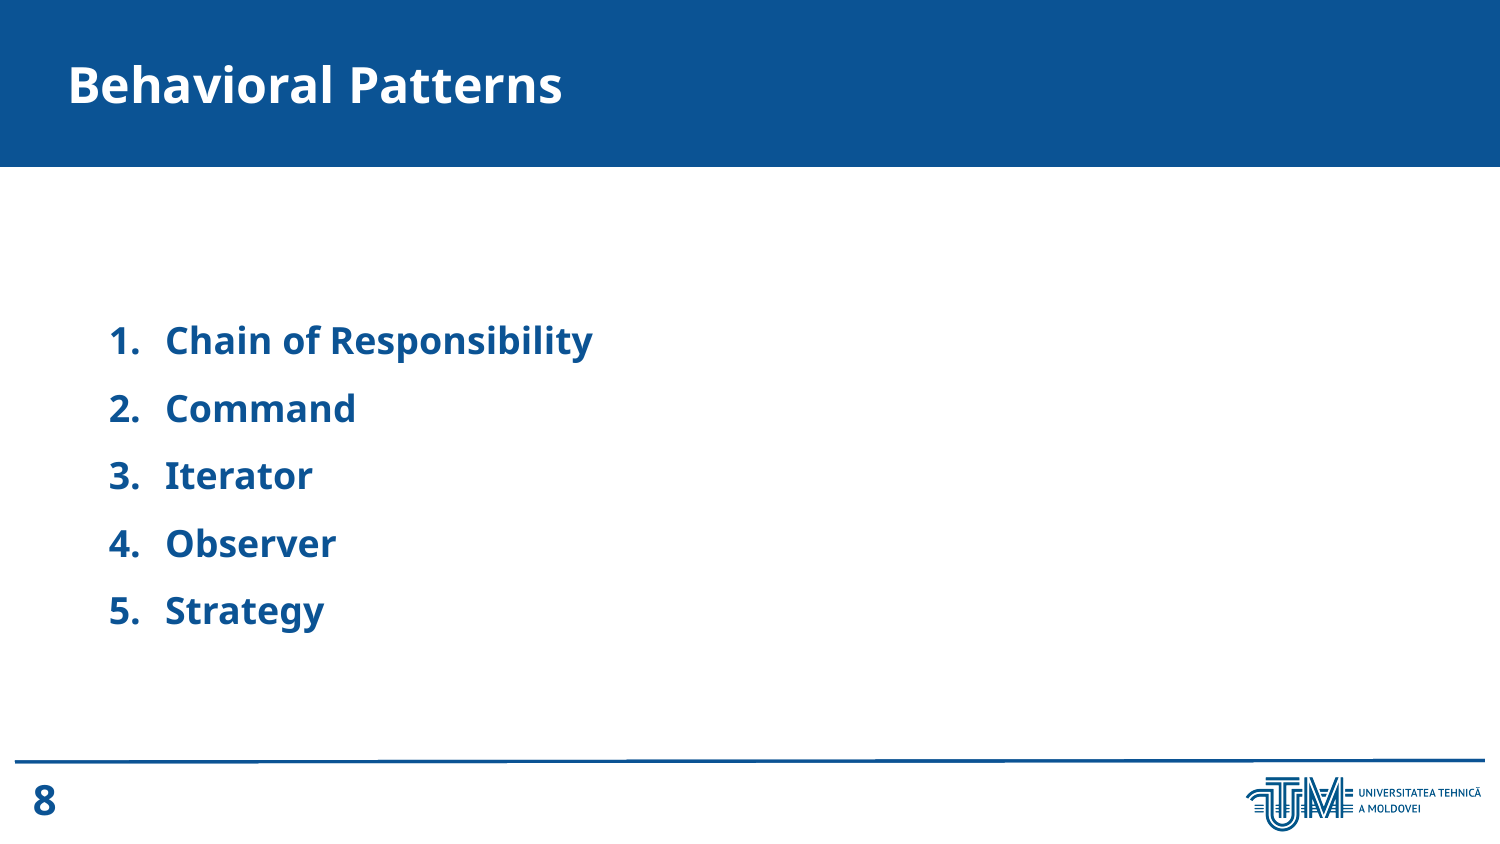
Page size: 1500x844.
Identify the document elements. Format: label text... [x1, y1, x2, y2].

picture [1239, 763, 1486, 836]
text_box [90, 759, 1500, 844]
list Chain of Responsibility Command Iterator Observer Strategy [0, 166, 1500, 759]
slide_number ‹#› [0, 759, 90, 844]
title Behavioral Patterns [0, 0, 1500, 166]
